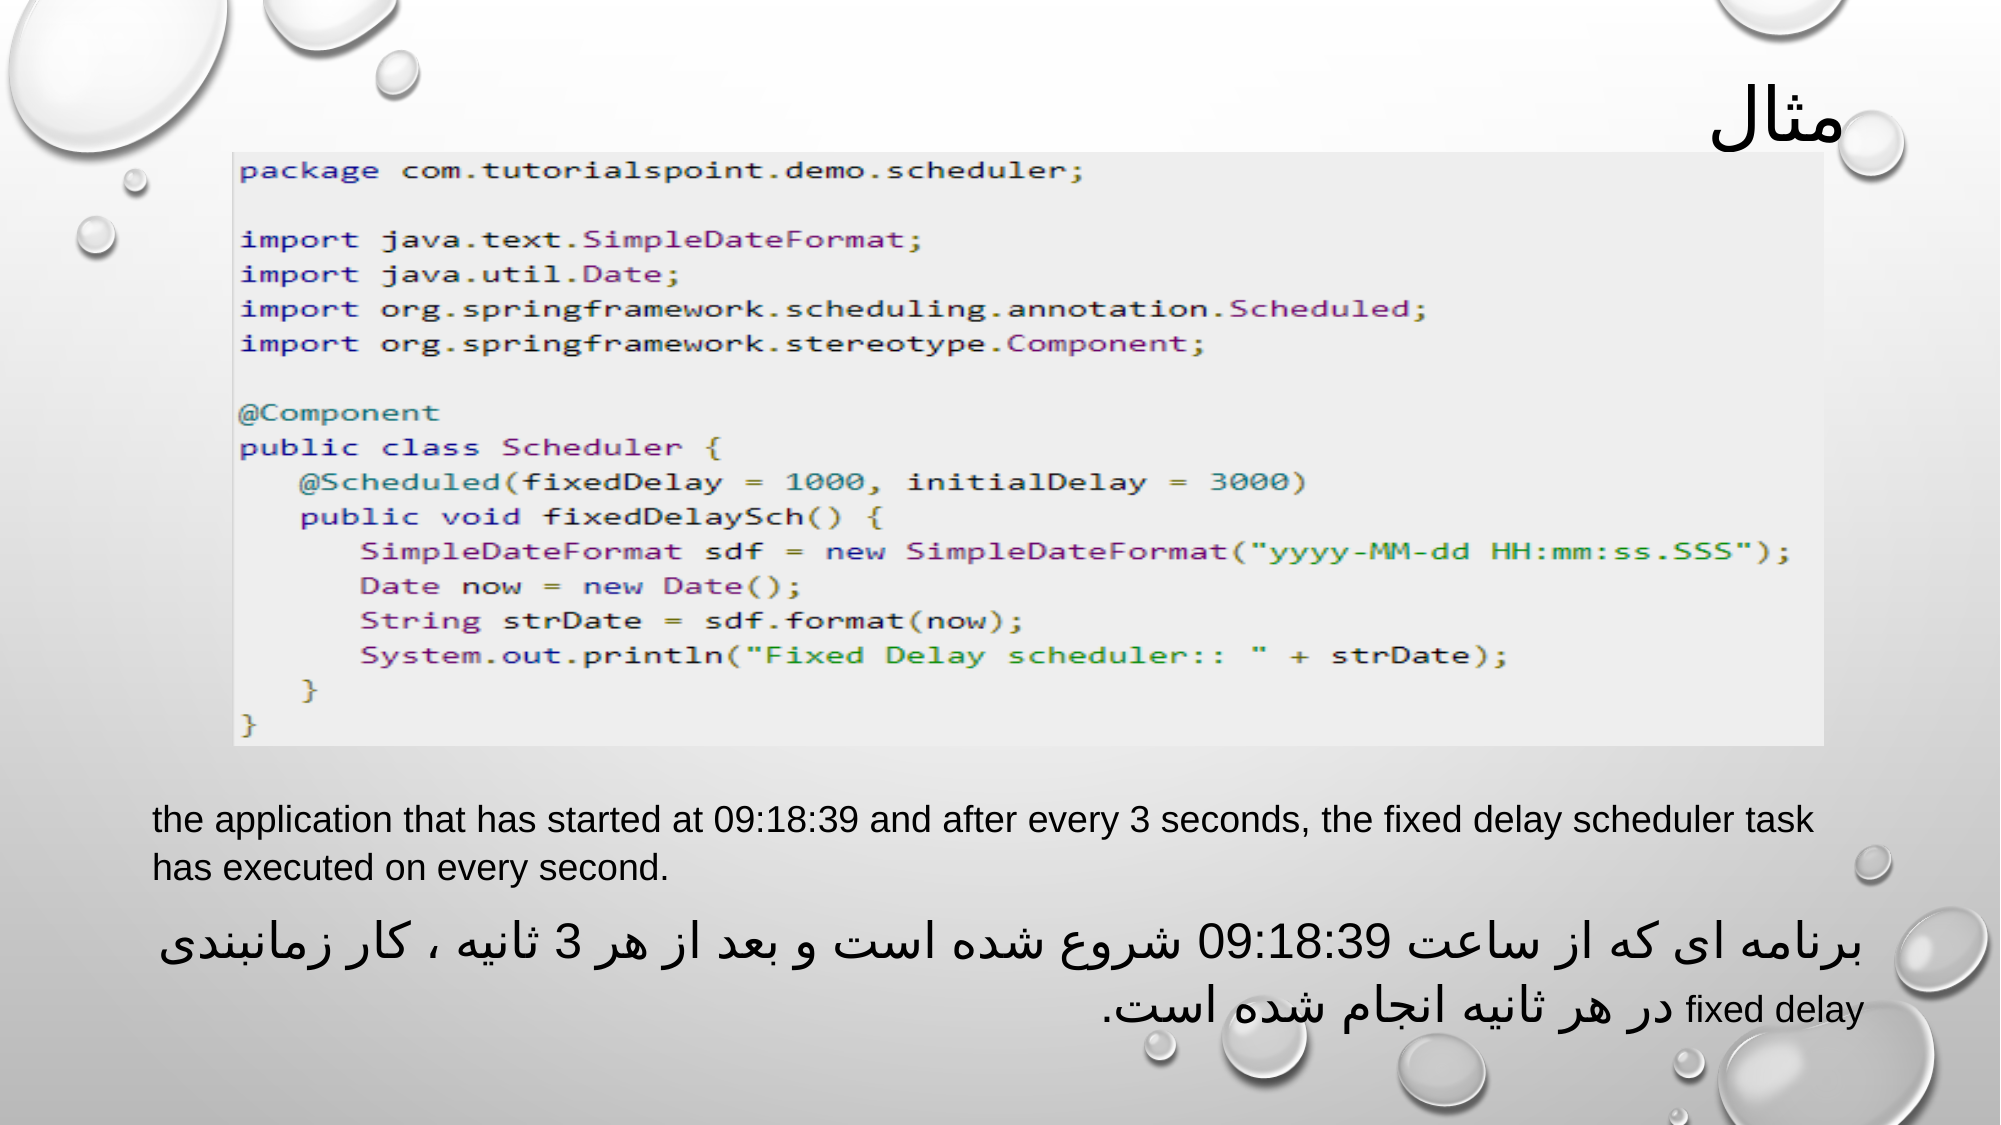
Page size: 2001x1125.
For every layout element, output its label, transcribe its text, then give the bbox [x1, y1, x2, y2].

picture [0, 0, 2000, 1125]
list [232, 151, 1824, 746]
title مثال [137, 59, 1863, 174]
text_box the application that has started at 09:18:39 and after every 3 seconds, the fixed delay scheduler task has executed on every second. برنامه ای که از ساعت 09:18:39 شروع شده است و بعد از هر 3 ثانیه ، کار زمانبندی fixed delay در هر ثانیه انجام شده است. [137, 784, 1880, 1041]
